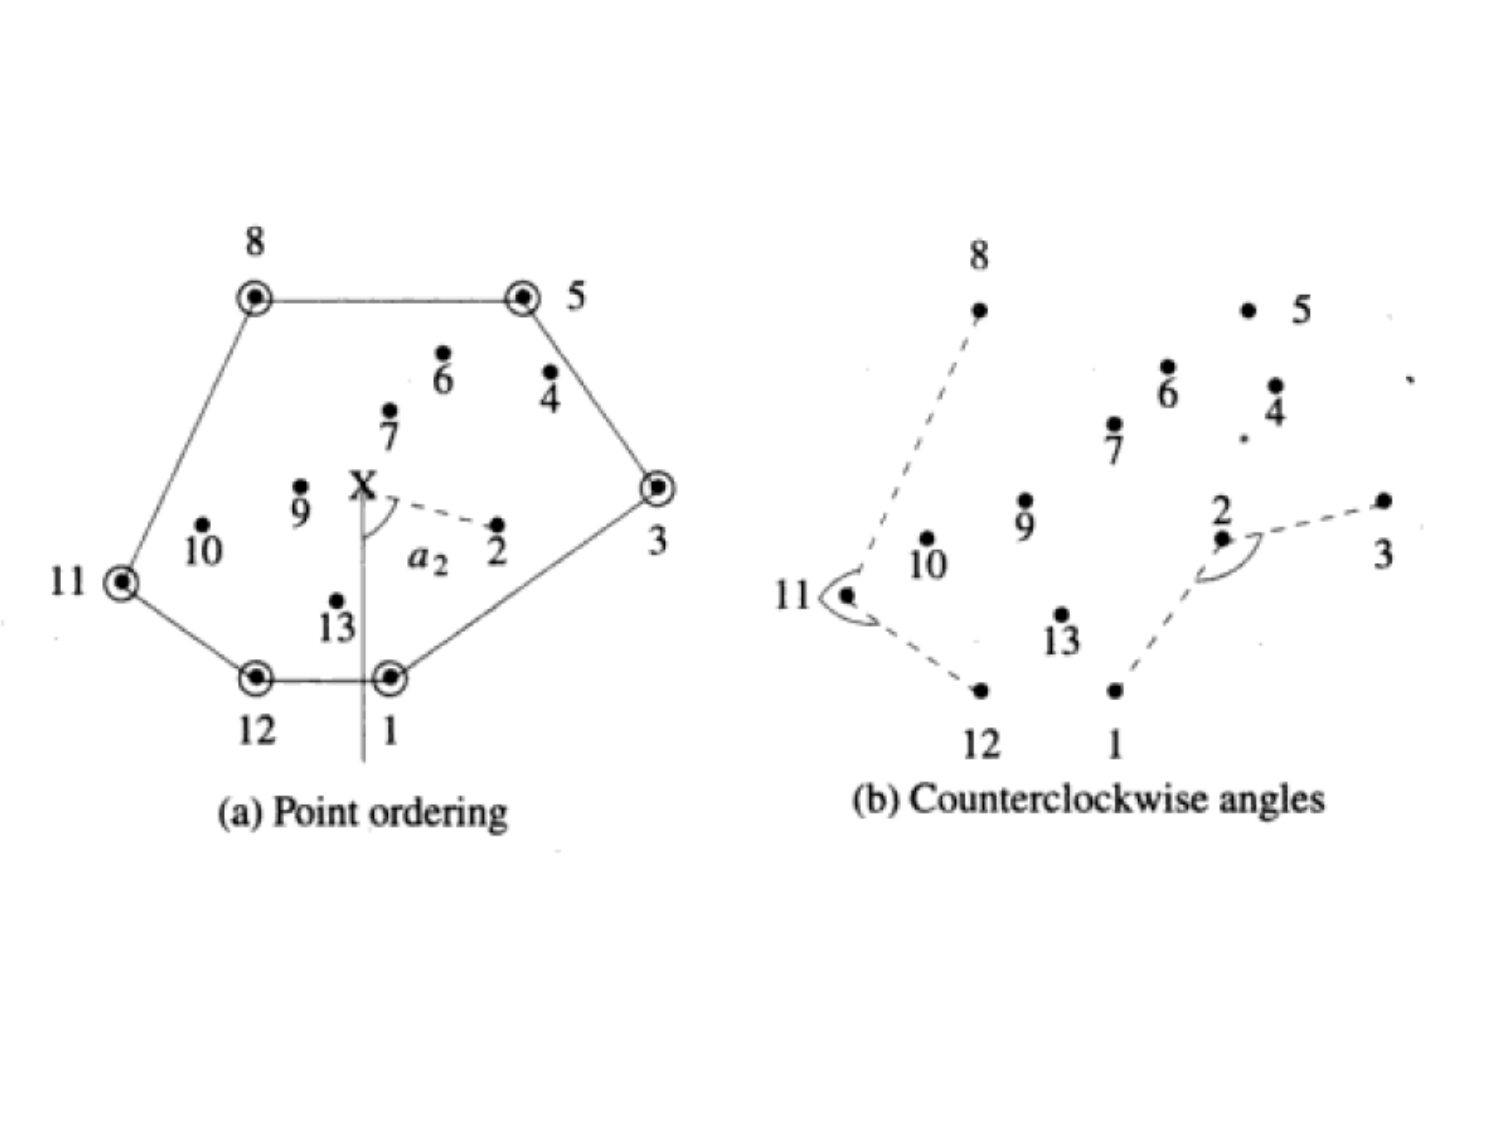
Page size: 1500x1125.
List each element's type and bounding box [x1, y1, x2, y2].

picture [0, 199, 1451, 859]
